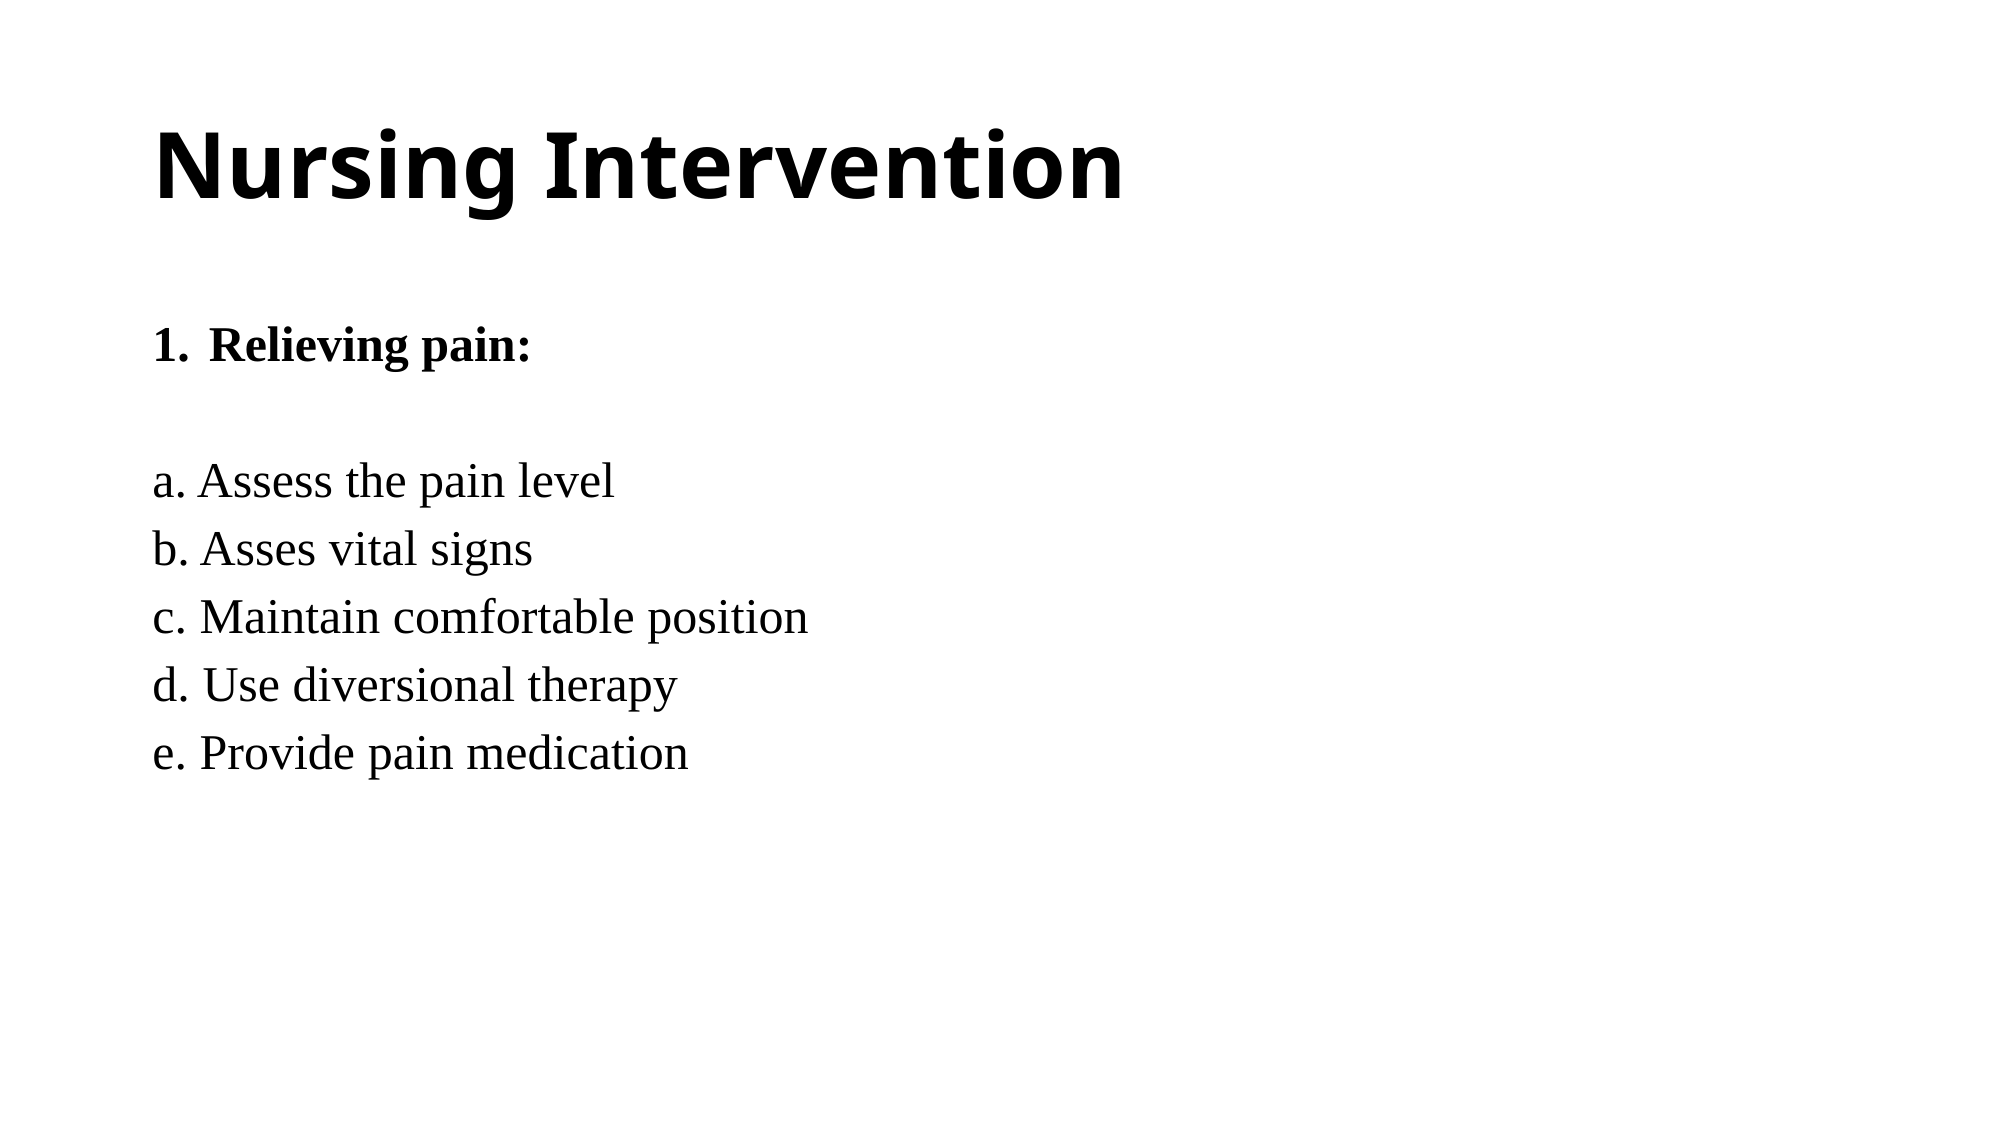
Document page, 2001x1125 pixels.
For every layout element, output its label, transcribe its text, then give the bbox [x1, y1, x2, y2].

list Relieving pain: a. Assess the pain level b. Asses vital signs c. Maintain comfortable position d. Use diversional therapy e. Provide pain medication [137, 299, 1863, 1014]
title Nursing Intervention [137, 59, 1863, 278]
